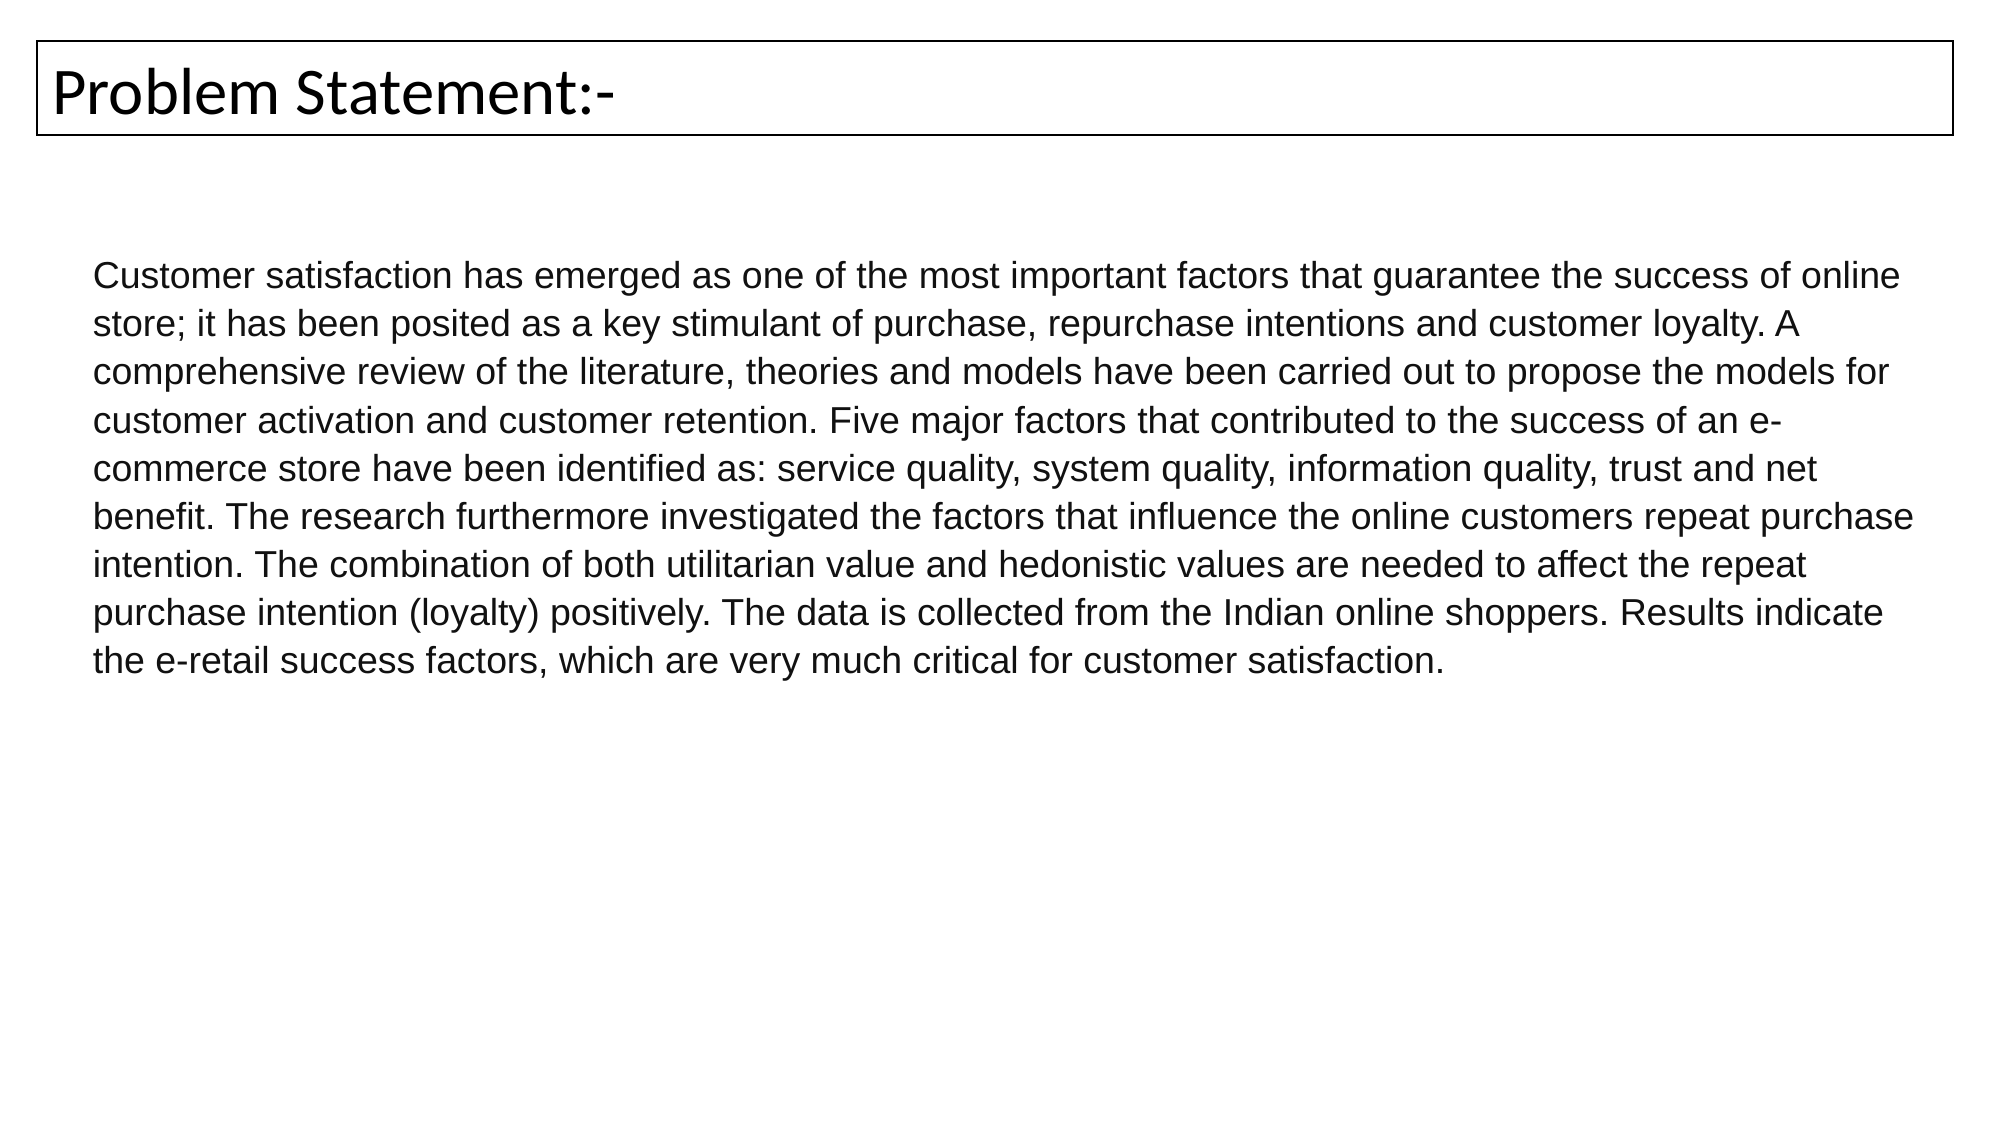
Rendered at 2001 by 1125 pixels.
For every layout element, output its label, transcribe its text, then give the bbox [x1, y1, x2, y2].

text_box Problem Statement:- [36, 40, 1954, 136]
text_box Customer satisfaction has emerged as one of the most important factors that guarantee the success of online store; it has been posited as a key stimulant of purchase, repurchase intentions and customer loyalty. A comprehensive review of the literature, theories and models have been carried out to propose the models for customer activation and customer retention. Five major factors that contributed to the success of an e-commerce store have been identified as: service quality, system quality, information quality, trust and net benefit. The research furthermore investigated the factors that influence the online customers repeat purchase intention. The combination of both utilitarian value and hedonistic values are needed to affect the repeat purchase intention (loyalty) positively. The data is collected from the Indian online shoppers. Results indicate the e-retail success factors, which are very much critical for customer satisfaction. [78, 240, 1954, 689]
